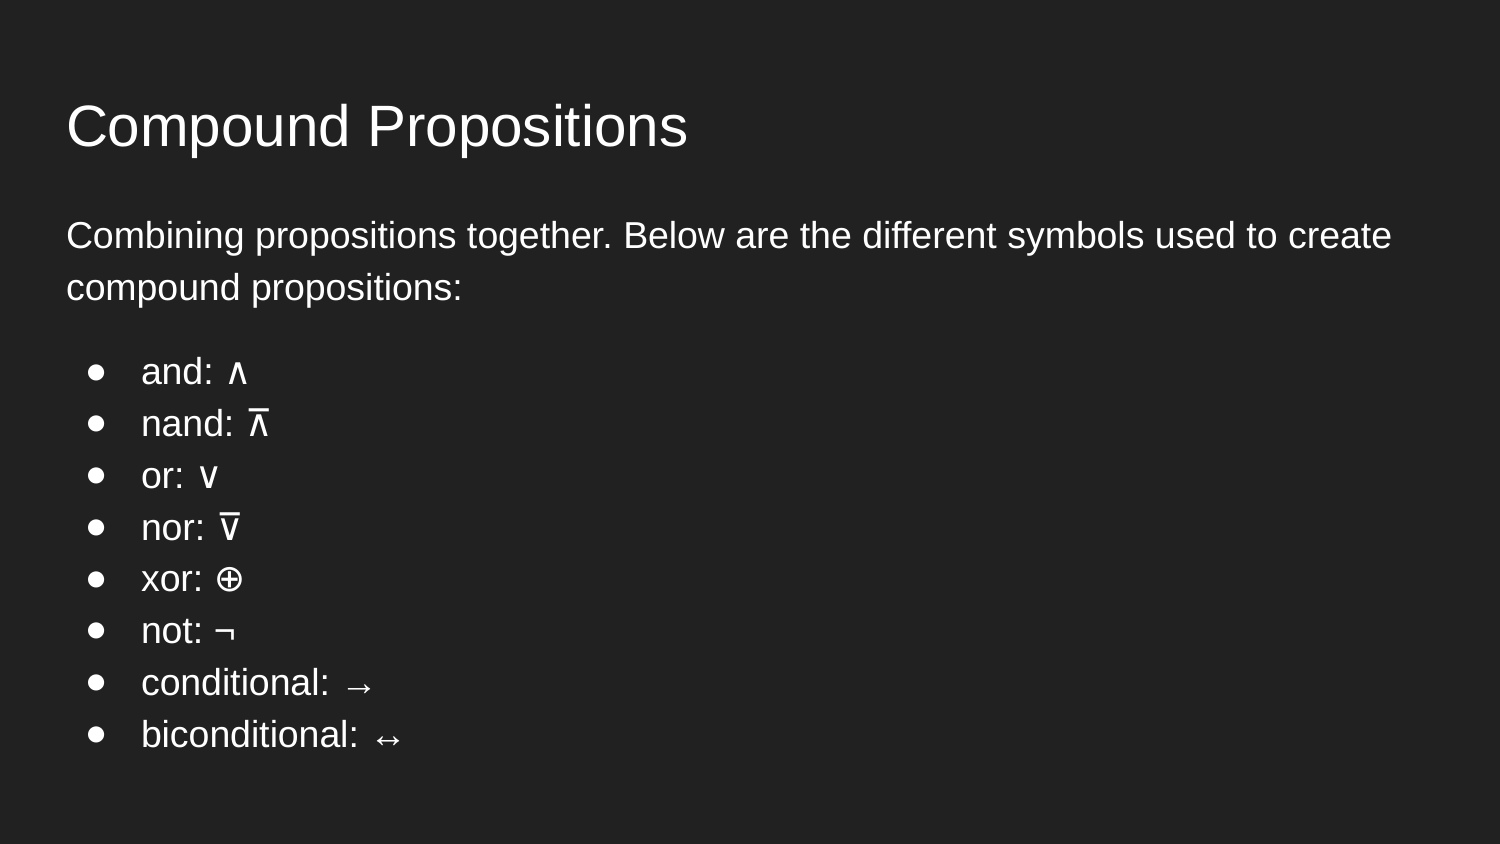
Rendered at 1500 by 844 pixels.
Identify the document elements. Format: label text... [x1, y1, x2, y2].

title Compound Propositions [51, 72, 1449, 167]
list Combining propositions together. Below are the different symbols used to create compound propositions: and: ∧ nand: ⊼ or: ∨ nor: ⊽ xor: ⊕ not: ¬ conditional: → biconditional: ↔ [51, 189, 1449, 792]
